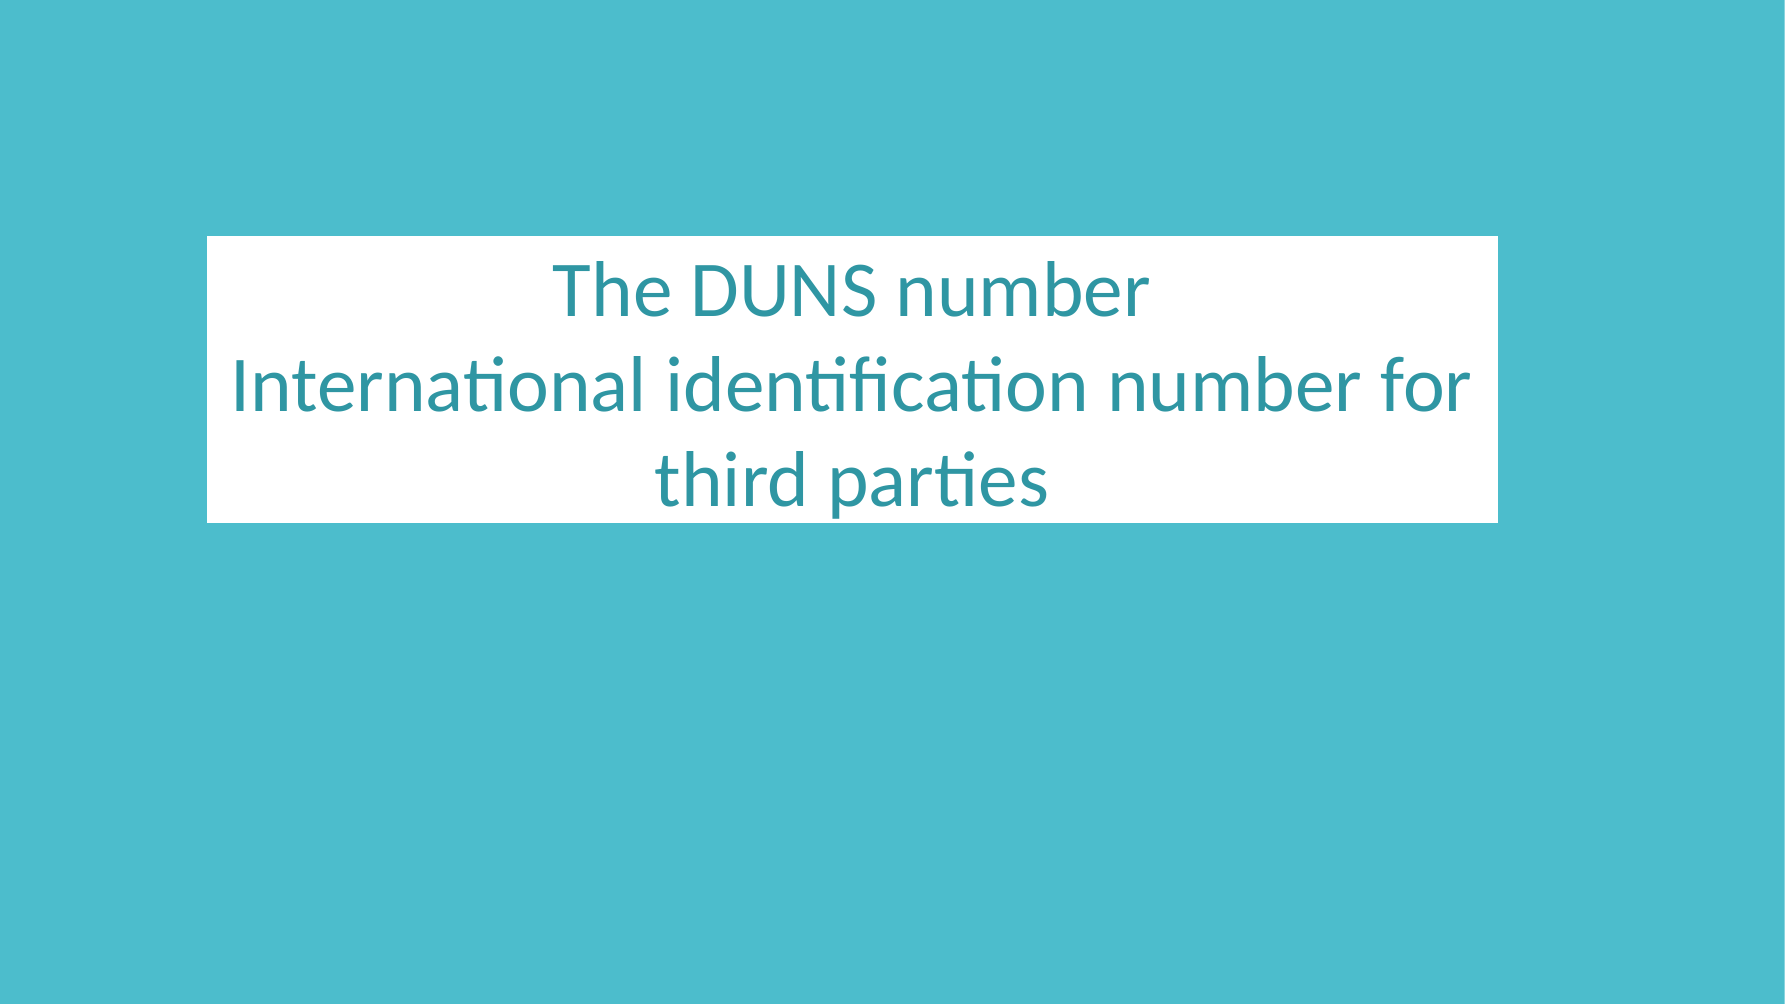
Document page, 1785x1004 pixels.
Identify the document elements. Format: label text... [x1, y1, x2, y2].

text_box The DUNS number International identification number for third parties [207, 236, 1498, 523]
picture [0, 0, 1785, 1004]
